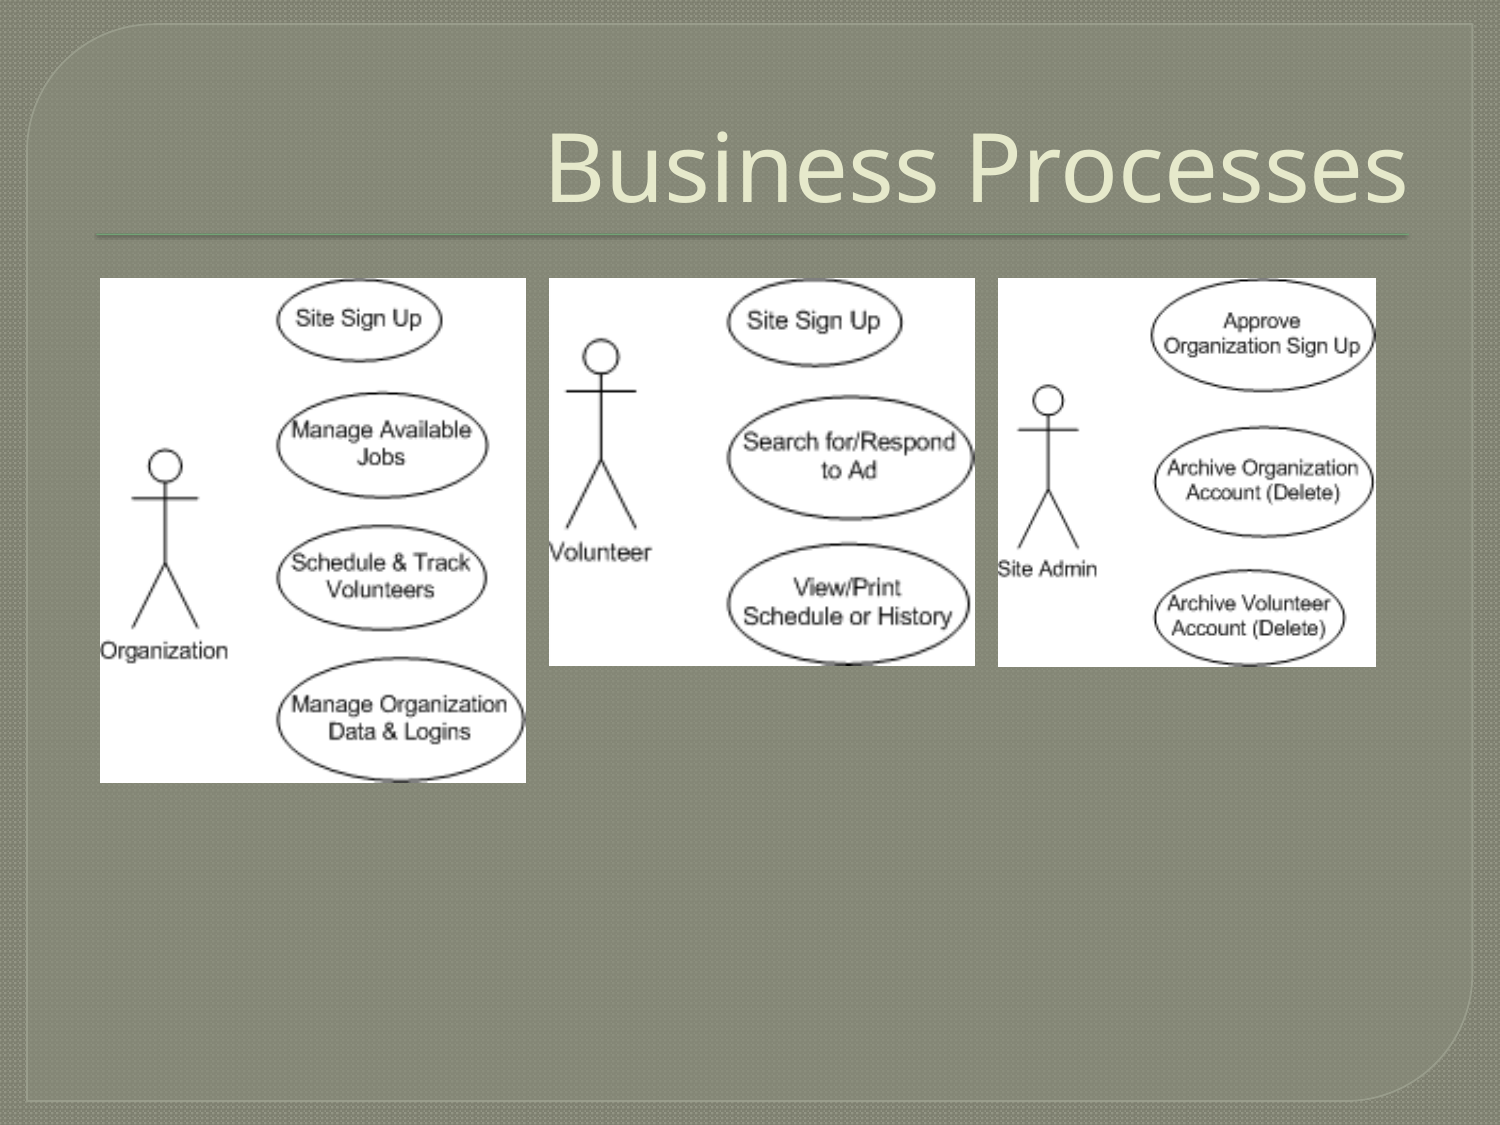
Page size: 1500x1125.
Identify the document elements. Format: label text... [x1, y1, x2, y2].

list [997, 278, 1377, 667]
picture [100, 278, 526, 784]
picture [548, 278, 975, 667]
title Business Processes [75, 41, 1425, 230]
